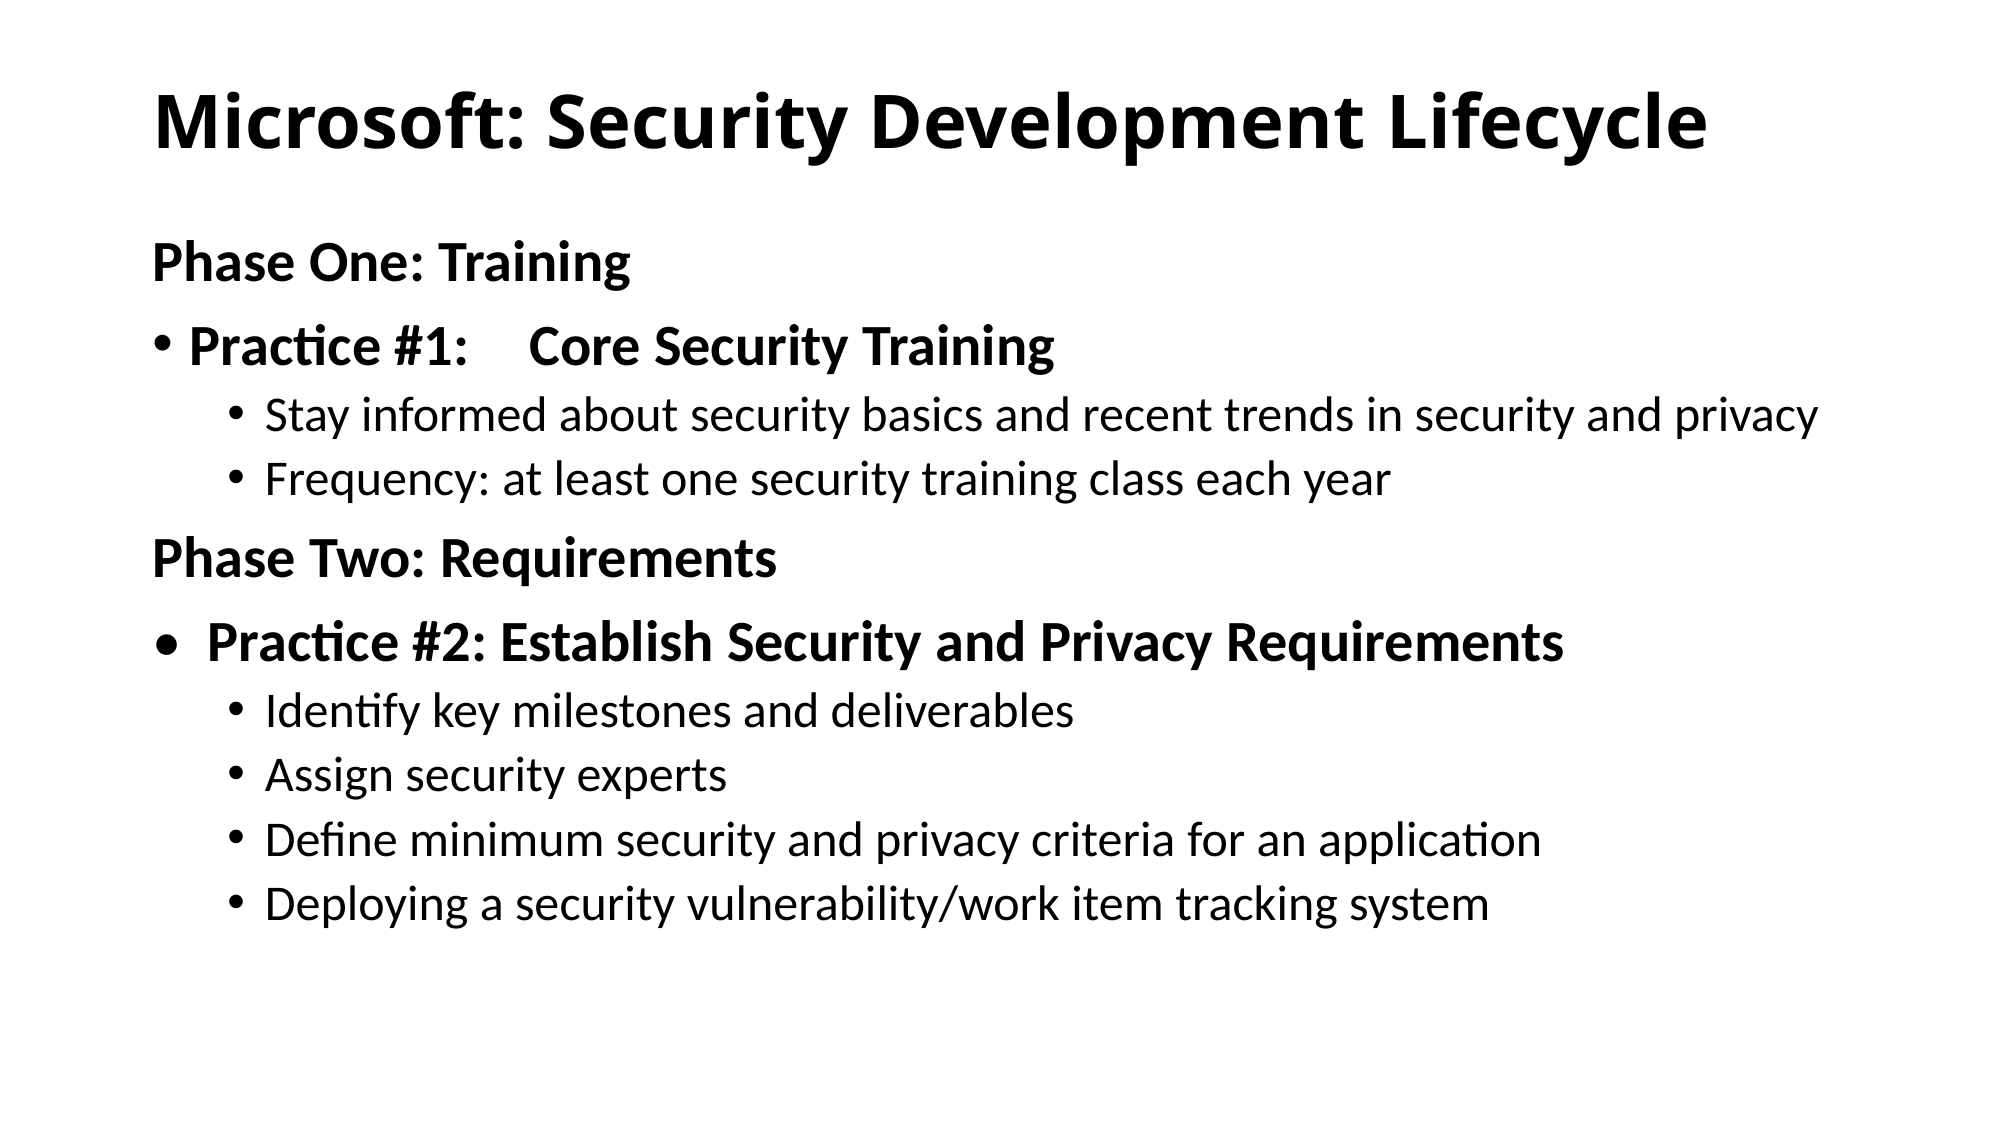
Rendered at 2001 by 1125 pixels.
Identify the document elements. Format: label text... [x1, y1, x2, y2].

title Microsoft: Security Development Lifecycle [137, 59, 1863, 223]
list Phase One: Training Practice #1: Core Security Training Stay informed about security basics and recent trends in security and privacy Frequency: at least one security training class each year Phase Two: Requirements • Practice #2: Establish Security and Privacy Requirements Identify key milestones and deliverables Assign security experts Define minimum security and privacy criteria for an application Deploying a security vulnerability/work item tracking system [137, 223, 1863, 1014]
